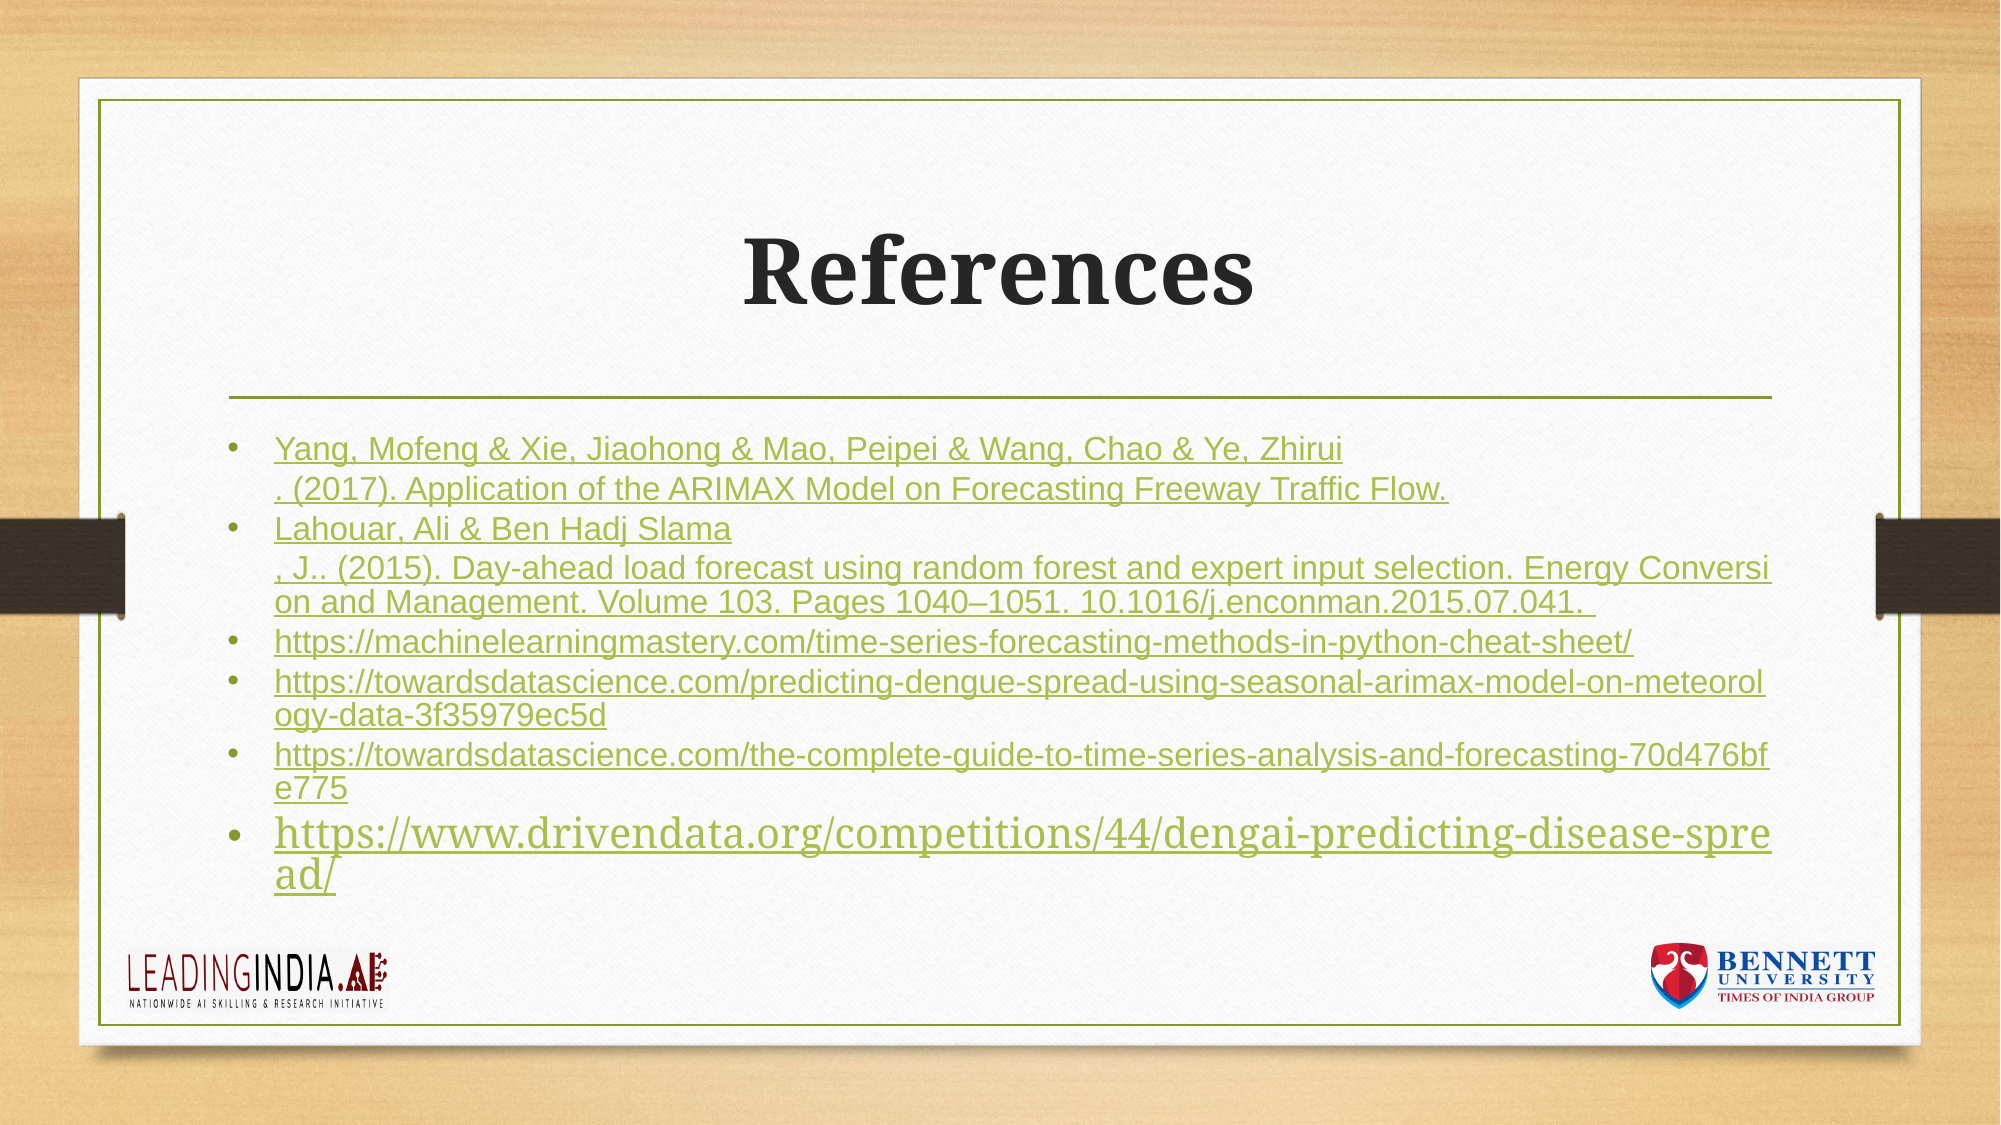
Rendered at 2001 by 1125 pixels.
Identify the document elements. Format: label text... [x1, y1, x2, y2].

title References [212, 161, 1788, 375]
picture [0, 0, 2001, 1125]
list Yang, Mofeng & Xie, Jiaohong & Mao, Peipei & Wang, Chao & Ye, Zhirui. (2017). Application of the ARIMAX Model on Forecasting Freeway Traffic Flow. Lahouar, Ali & Ben Hadj Slama, J.. (2015). Day-ahead load forecast using random forest and expert input selection. Energy Conversion and Management. Volume 103. Pages 1040–1051. 10.1016/j.enconman.2015.07.041. https://machinelearningmastery.com/time-series-forecasting-methods-in-python-cheat-sheet/ https://towardsdatascience.com/predicting-dengue-spread-using-seasonal-arimax-model-on-meteorology-data-3f35979ec5d https://towardsdatascience.com/the-complete-guide-to-time-series-analysis-and-forecasting-70d476bfe775 https://www.drivendata.org/competitions/44/dengai-predicting-disease-spread/ [212, 419, 1788, 964]
